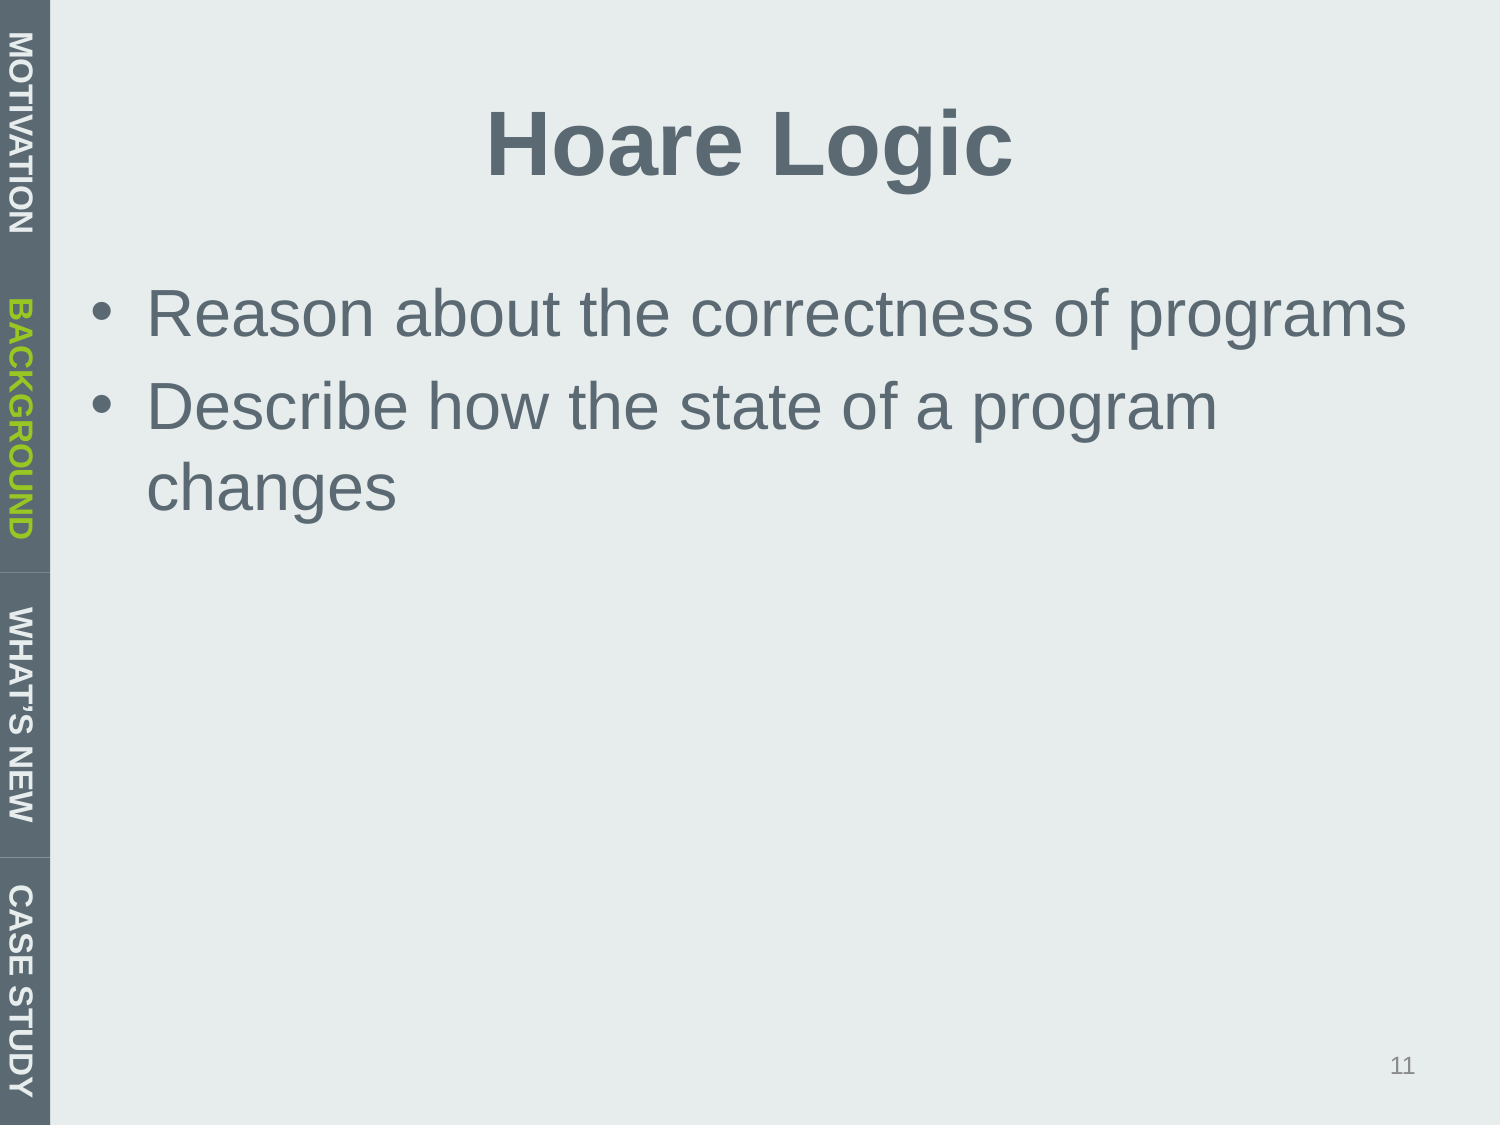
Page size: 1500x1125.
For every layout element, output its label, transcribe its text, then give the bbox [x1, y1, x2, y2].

text_box WHAT’S NEW [0, 572, 51, 857]
text_box CASE STUDY [0, 857, 51, 1125]
slide_number 11 [1080, 1035, 1431, 1095]
title Hoare Logic [75, 45, 1425, 233]
list Reason about the correctness of programs Describe how the state of a program changes [75, 262, 1425, 1005]
text_box MOTIVATION [0, 0, 51, 266]
text_box BACKGROUND [0, 266, 51, 572]
